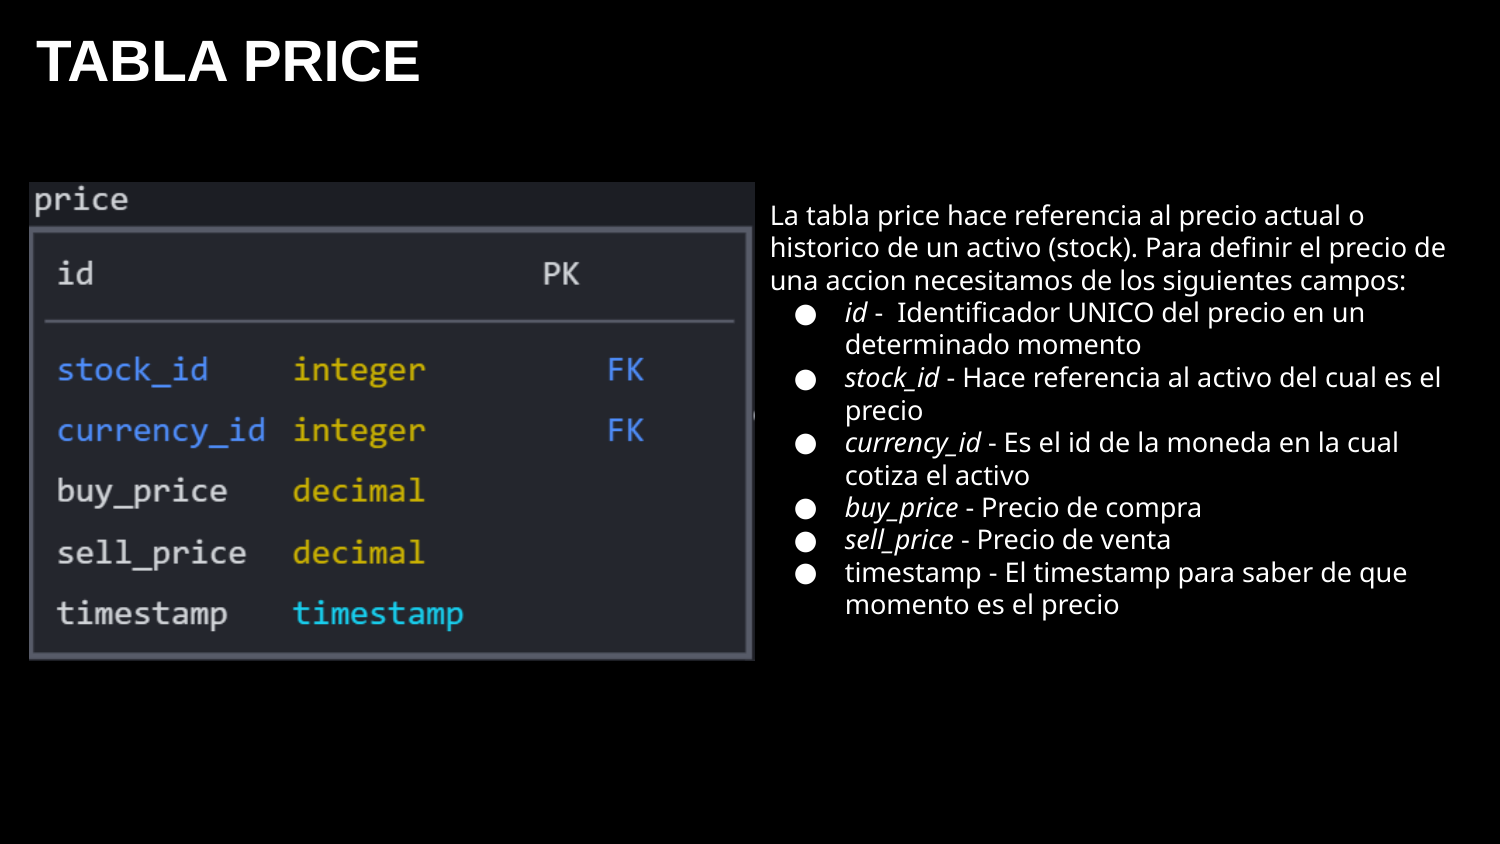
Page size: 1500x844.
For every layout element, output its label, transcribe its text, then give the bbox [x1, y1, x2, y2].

text_box La tabla price hace referencia al precio actual o historico de un activo (stock). Para definir el precio de una accion necesitamos de los siguientes campos: id - Identificador UNICO del precio en un determinado momento stock_id - Hace referencia al activo del cual es el precio currency_id - Es el id de la moneda en la cual cotiza el activo buy_price - Precio de compra sell_price - Precio de venta timestamp - El timestamp para saber de que momento es el precio [755, 182, 1480, 636]
picture [29, 182, 755, 661]
text_box TABLA PRICE [21, 8, 1480, 109]
